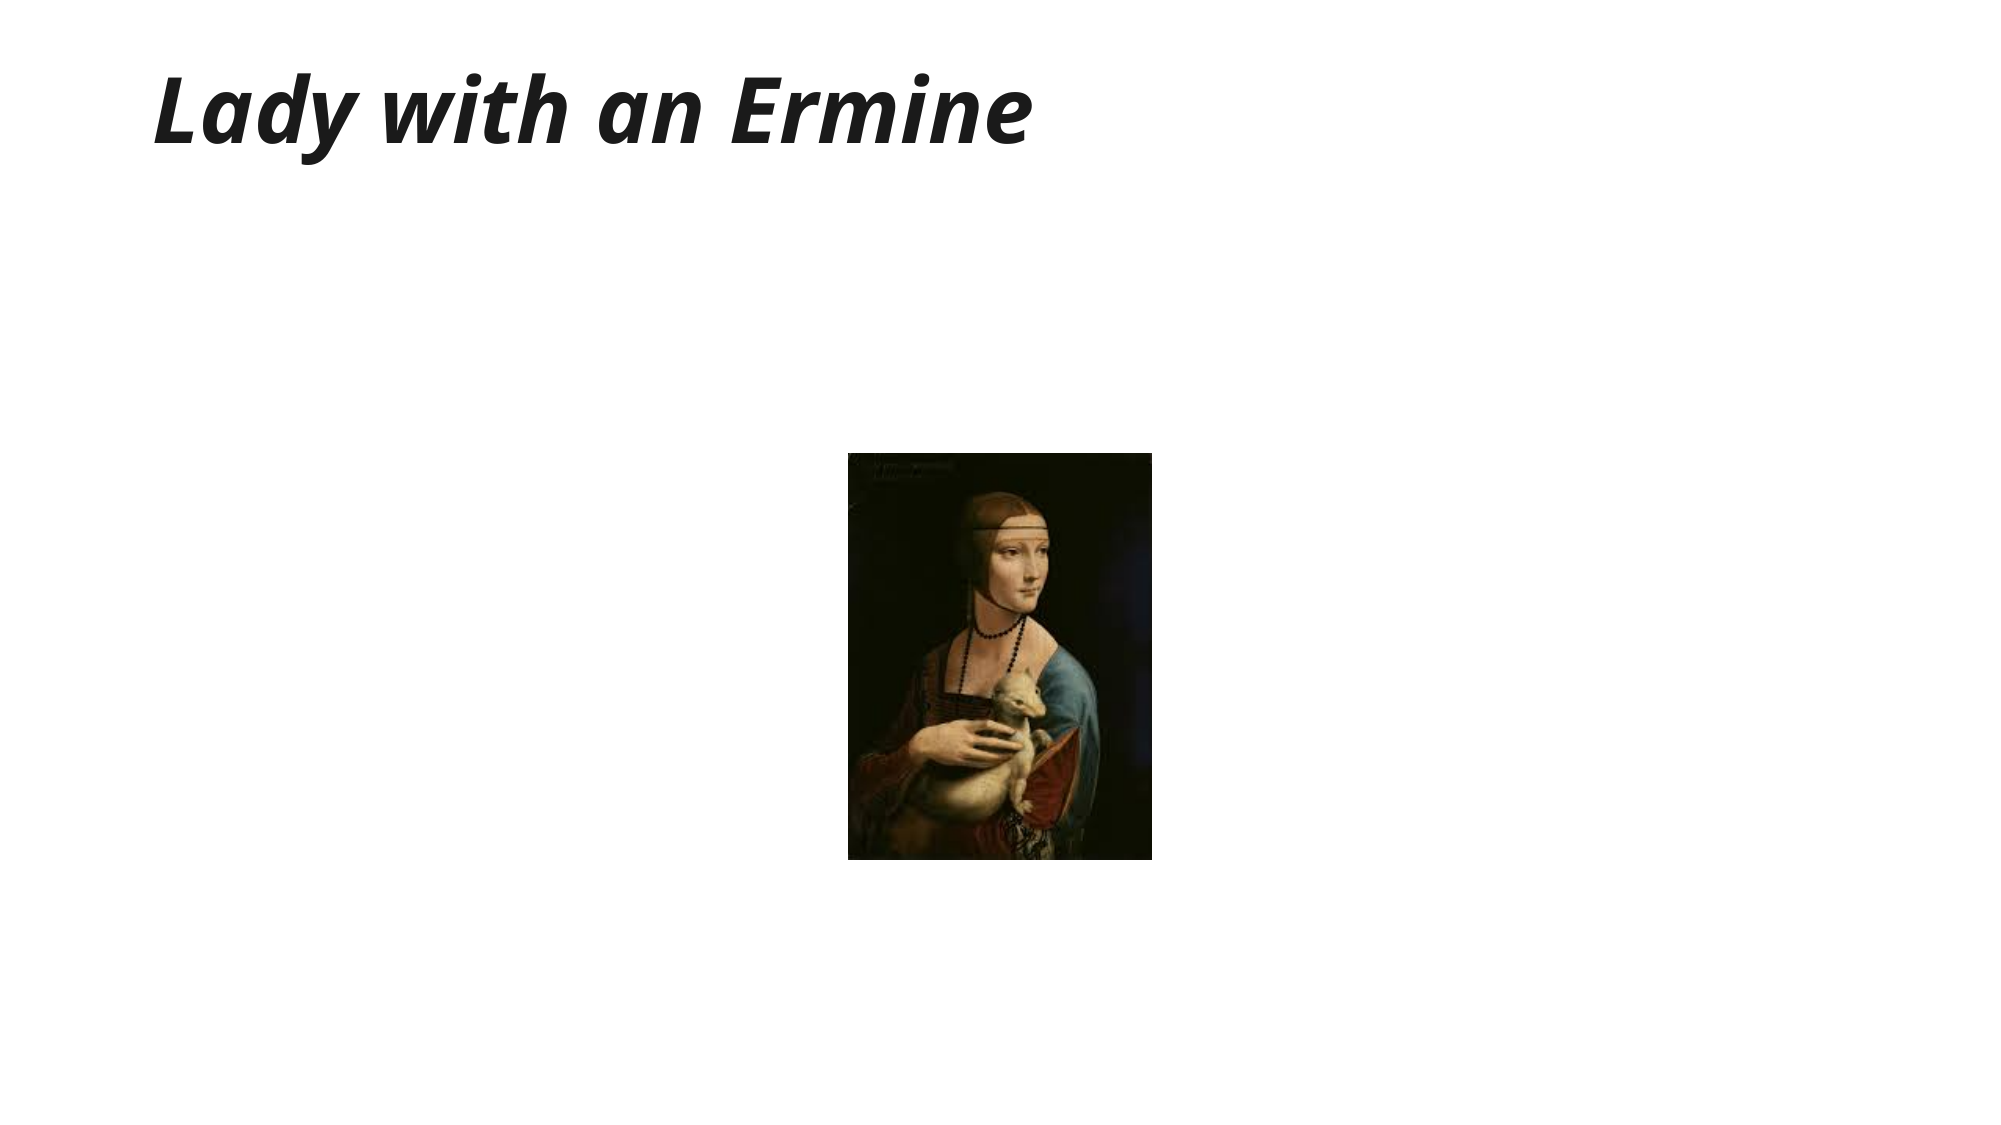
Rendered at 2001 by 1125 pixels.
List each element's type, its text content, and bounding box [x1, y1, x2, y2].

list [847, 452, 1153, 860]
title Lady with an Ermine [137, 59, 1863, 278]
